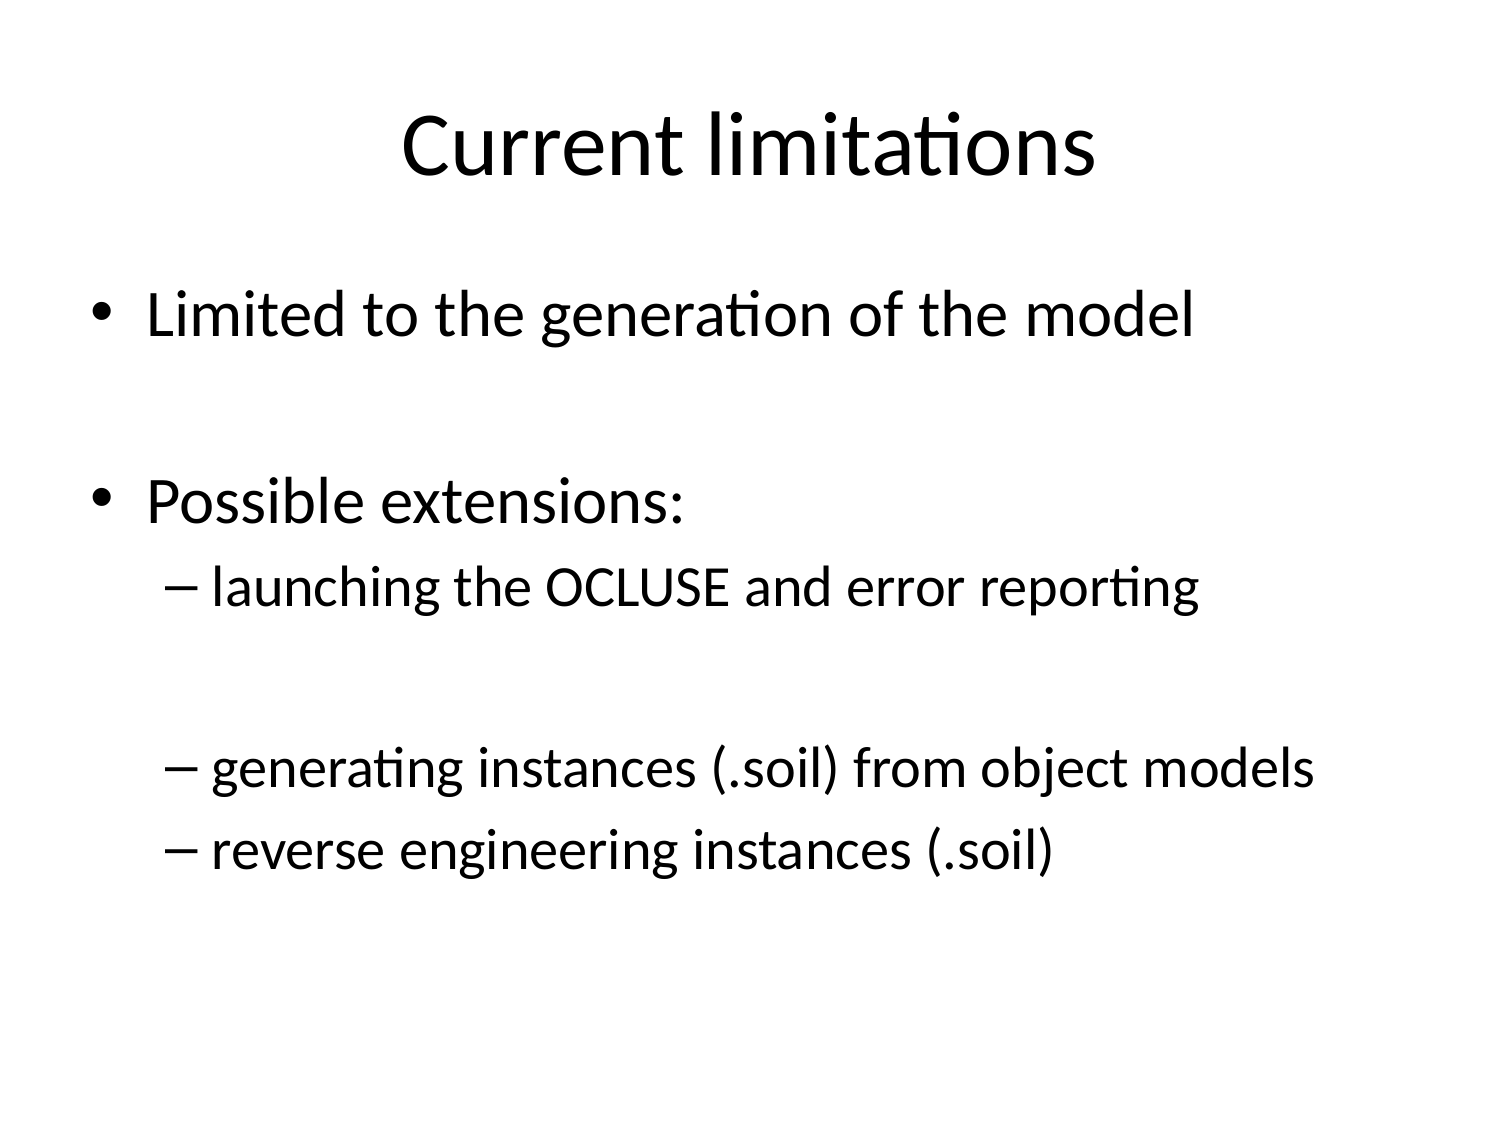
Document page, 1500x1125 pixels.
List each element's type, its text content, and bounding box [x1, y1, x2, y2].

list Limited to the generation of the model Possible extensions: launching the OCLUSE and error reporting generating instances (.soil) from object models reverse engineering instances (.soil) [75, 262, 1425, 1005]
title Current limitations [75, 45, 1425, 233]
